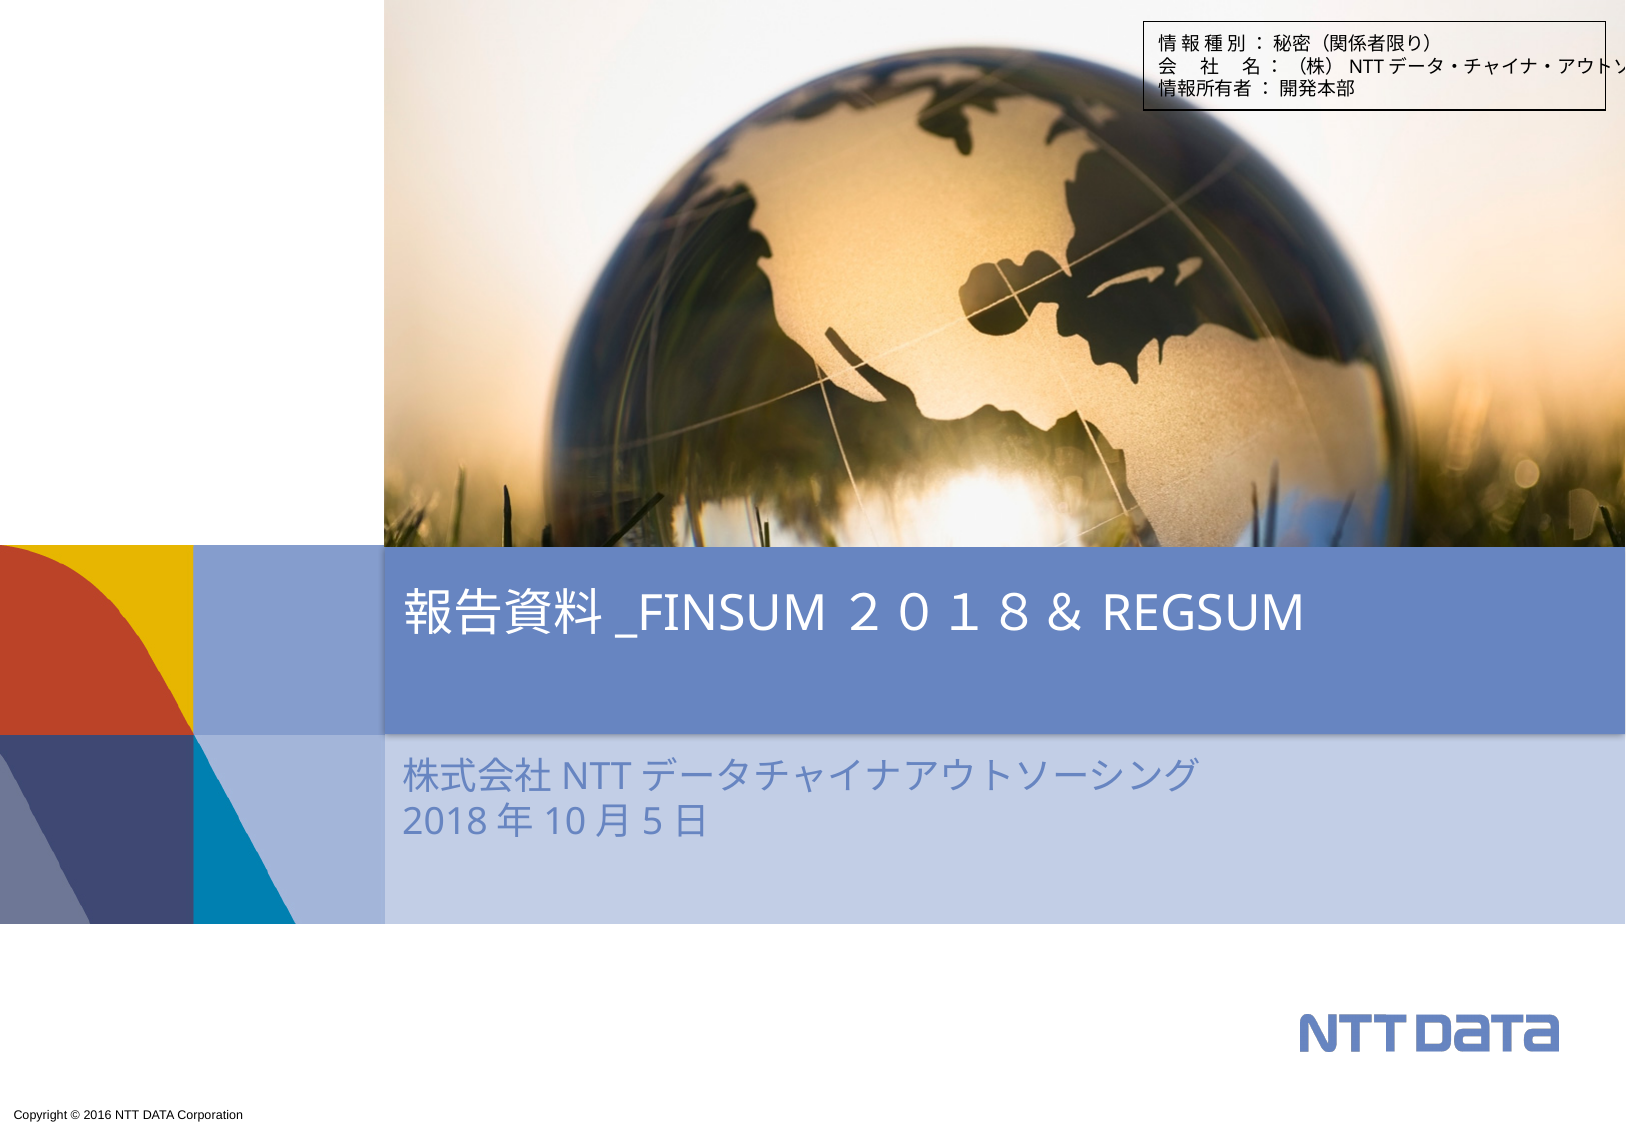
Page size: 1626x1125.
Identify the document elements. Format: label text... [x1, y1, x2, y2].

picture [0, 0, 1625, 924]
text_box 株式会社NTTデータチャイナアウトソーシング 2018年10月5日 [388, 744, 1537, 902]
text_box 情 報 種 別 ： 秘密（関係者限り） 会 社 名 ： （株）NTTデータ・チャイナ・アウトソーシング 情報所有者 ： 開発本部 [1143, 21, 1606, 110]
text_box 報告資料_FINSUM２０１８＆REGSUM [388, 572, 1554, 649]
picture [1300, 1014, 1559, 1052]
